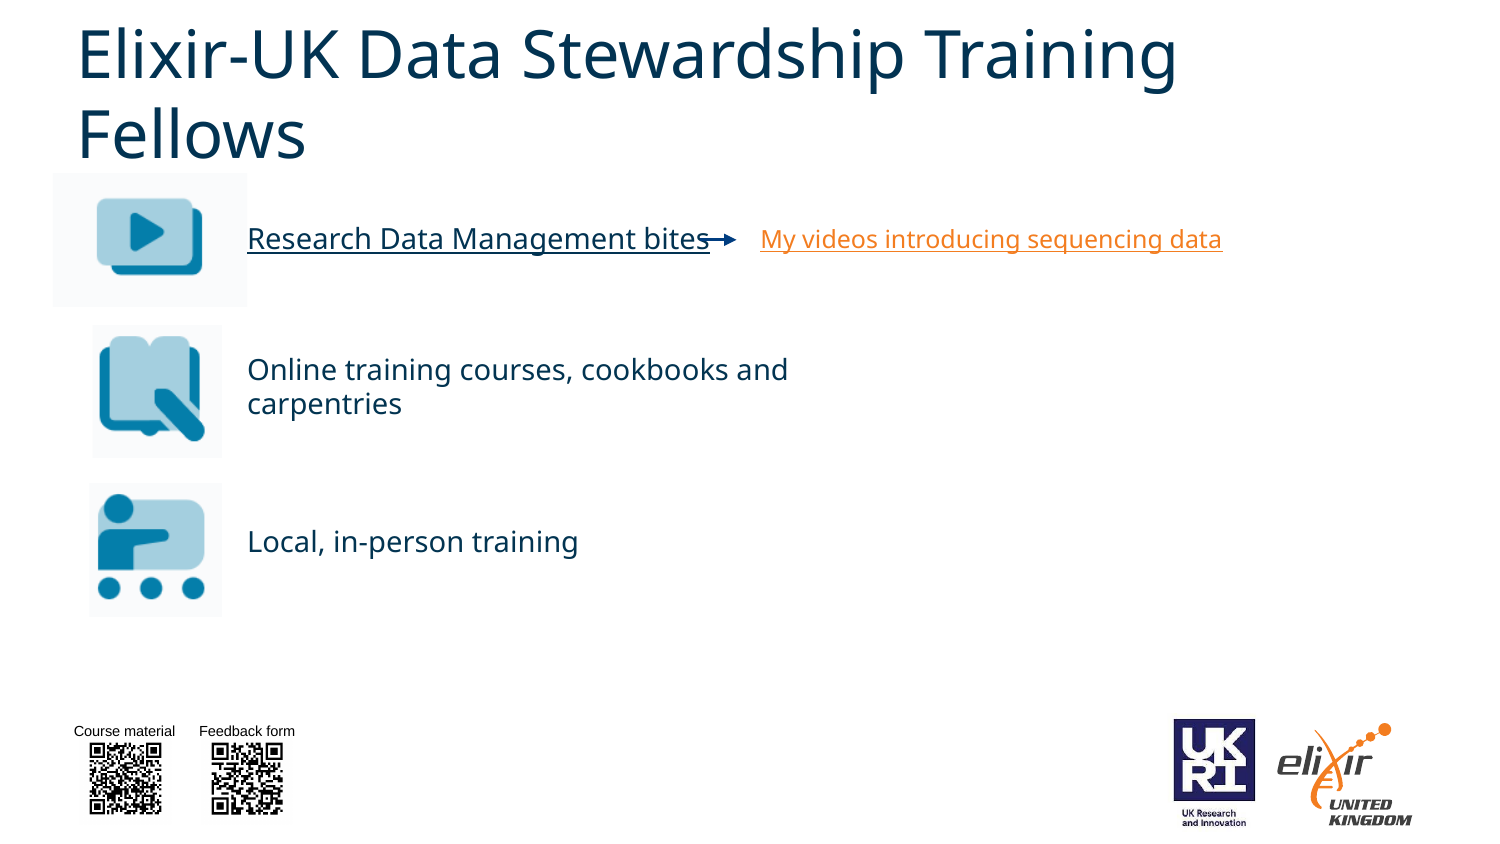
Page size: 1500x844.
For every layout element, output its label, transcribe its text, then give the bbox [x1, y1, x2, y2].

picture [89, 483, 223, 617]
text_box Research Data Management bites [252, 222, 715, 258]
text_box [27, 713, 334, 825]
text_box Local, in-person training [247, 523, 888, 559]
picture [92, 324, 223, 458]
text_box Online training courses, cookbooks and carpentries [247, 368, 888, 404]
title Elixir-UK Data Stewardship Training Fellows [76, 45, 1424, 139]
picture [1167, 713, 1260, 832]
picture [52, 173, 248, 307]
text_box My videos introducing sequencing data [760, 222, 1401, 259]
